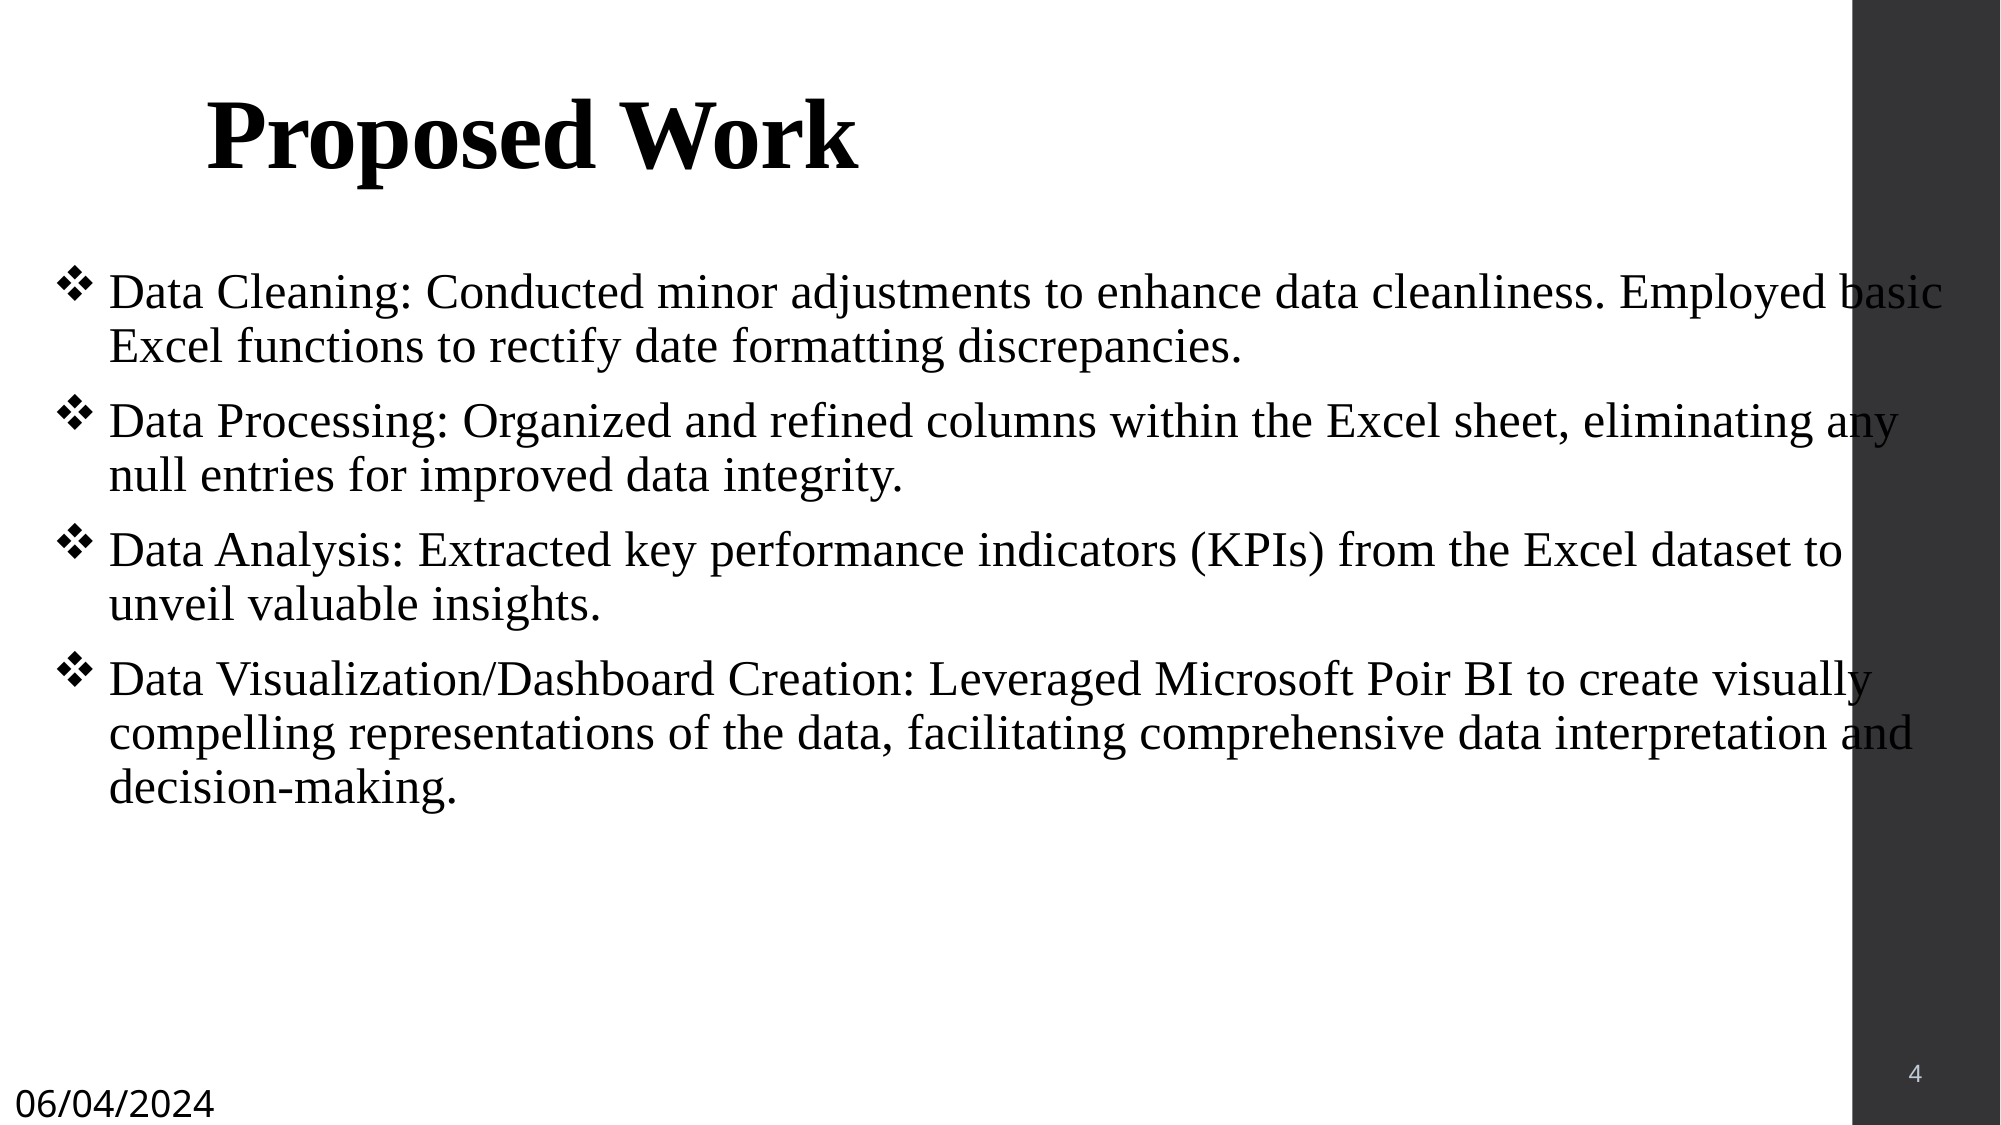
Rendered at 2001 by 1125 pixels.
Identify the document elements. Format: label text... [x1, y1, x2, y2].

list Data Cleaning: Conducted minor adjustments to enhance data cleanliness. Employed basic Excel functions to rectify date formatting discrepancies. Data Processing: Organized and refined columns within the Excel sheet, eliminating any null entries for improved data integrity. Data Analysis: Extracted key performance indicators (KPIs) from the Excel dataset to unveil valuable insights. Data Visualization/Dashboard Creation: Leveraged Microsoft Poir BI to create visually compelling representations of the data, facilitating comprehensive data interpretation and decision-making. [0, 258, 2000, 990]
title Proposed Work [191, 36, 1796, 198]
slide_number 4 [1665, 1042, 1938, 1103]
text_box 06/04/2024 [0, 1072, 1000, 1125]
